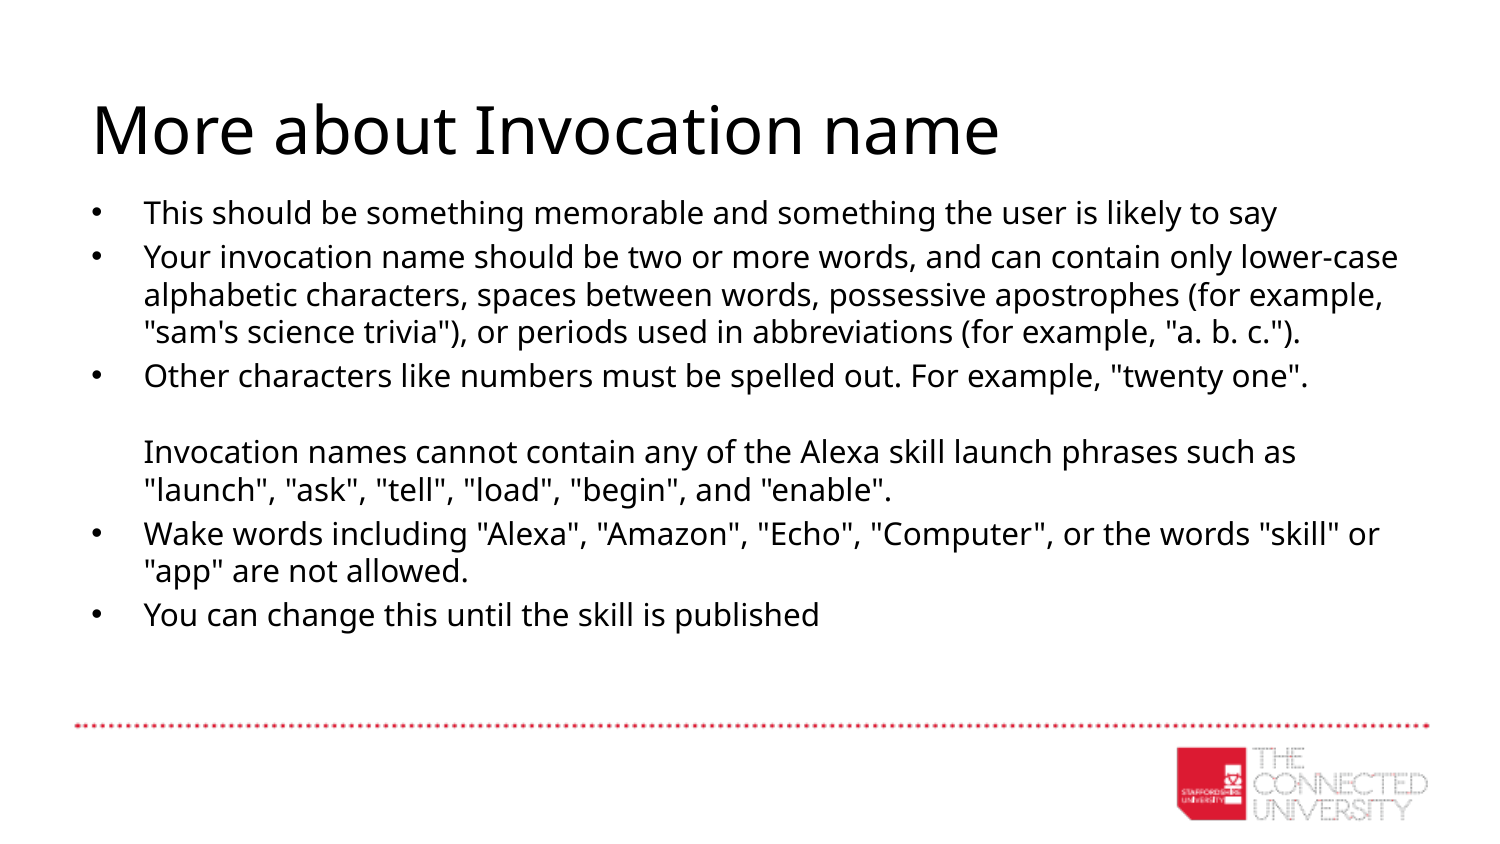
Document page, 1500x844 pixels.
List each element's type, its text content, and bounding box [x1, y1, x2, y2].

title More about Invocation name [76, 80, 1427, 185]
list This should be something memorable and something the user is likely to say Your invocation name should be two or more words, and can contain only lower-case alphabetic characters, spaces between words, possessive apostrophes (for example, "sam's science trivia"), or periods used in abbreviations (for example, "a. b. c."). Other characters like numbers must be spelled out. For example, "twenty one". Invocation names cannot contain any of the Alexa skill launch phrases such as "launch", "ask", "tell", "load", "begin", and "enable". Wake words including "Alexa", "Amazon", "Echo", "Computer", or the words "skill" or "app" are not allowed. You can change this until the skill is published [76, 185, 1427, 706]
